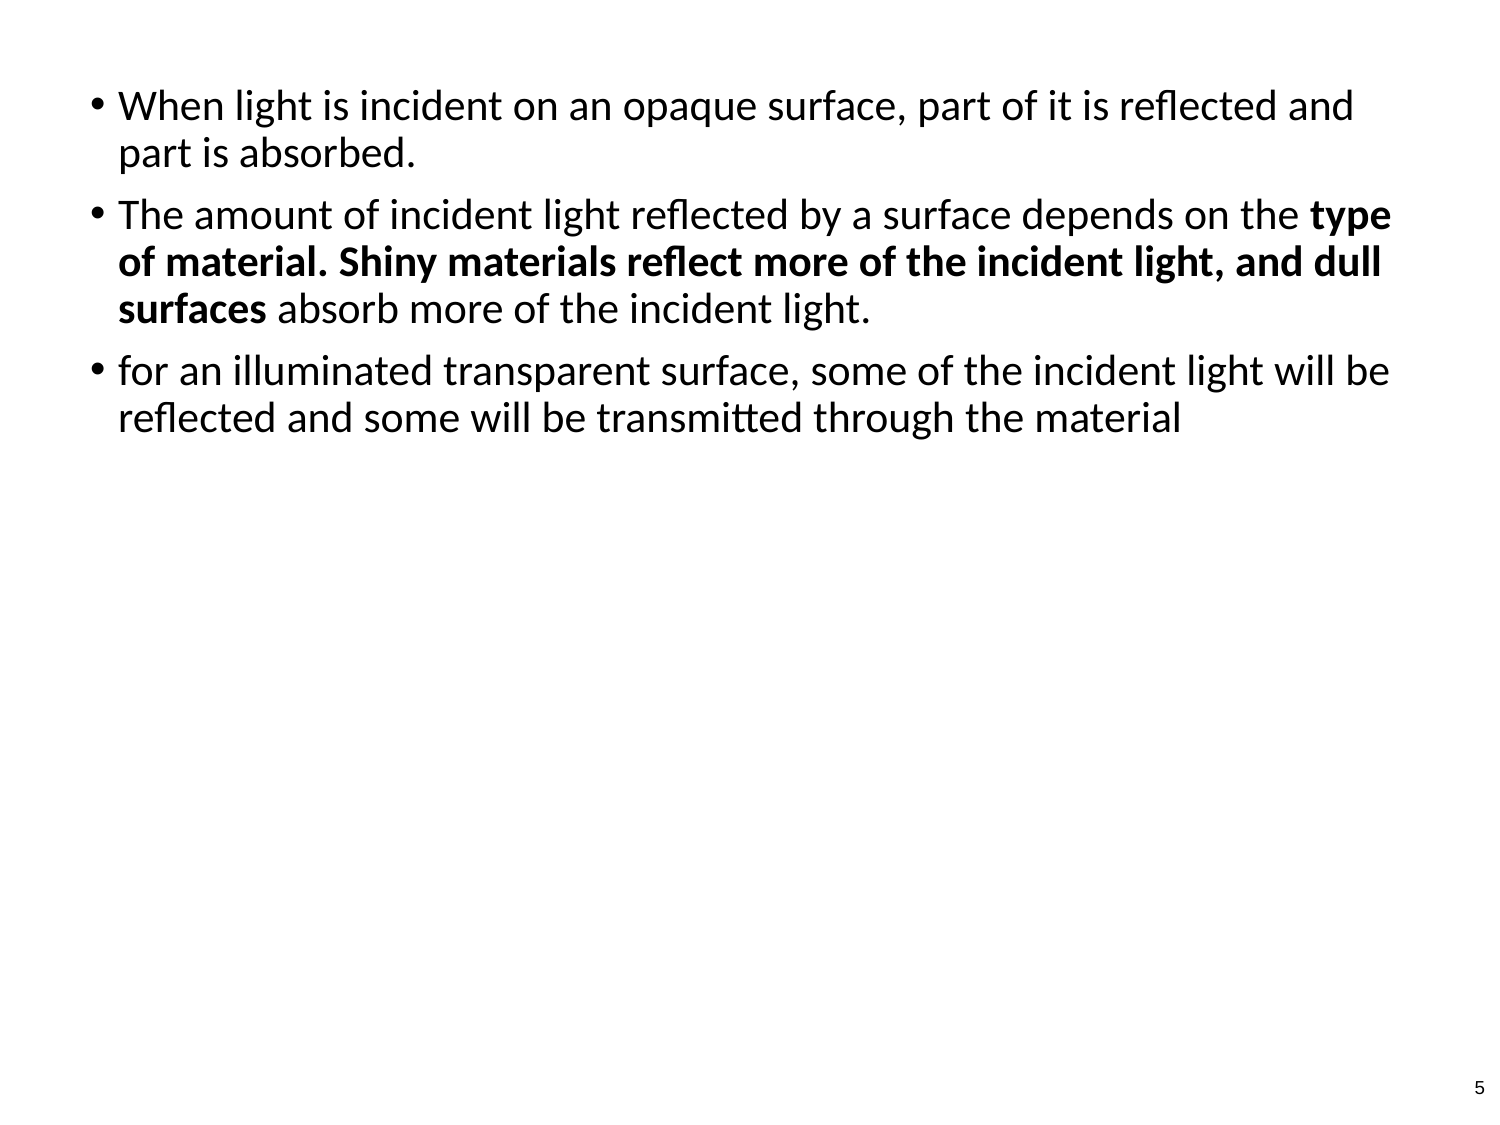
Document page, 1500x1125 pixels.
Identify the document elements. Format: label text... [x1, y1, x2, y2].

text_box ‹#› [1187, 1049, 1500, 1125]
list When light is incident on an opaque surface, part of it is reflected and part is absorbed. The amount of incident light reflected by a surface depends on the type of material. Shiny materials reflect more of the incident light, and dull surfaces absorb more of the incident light. for an illuminated transparent surface, some of the incident light will be reflected and some will be transmitted through the material [75, 75, 1425, 1005]
